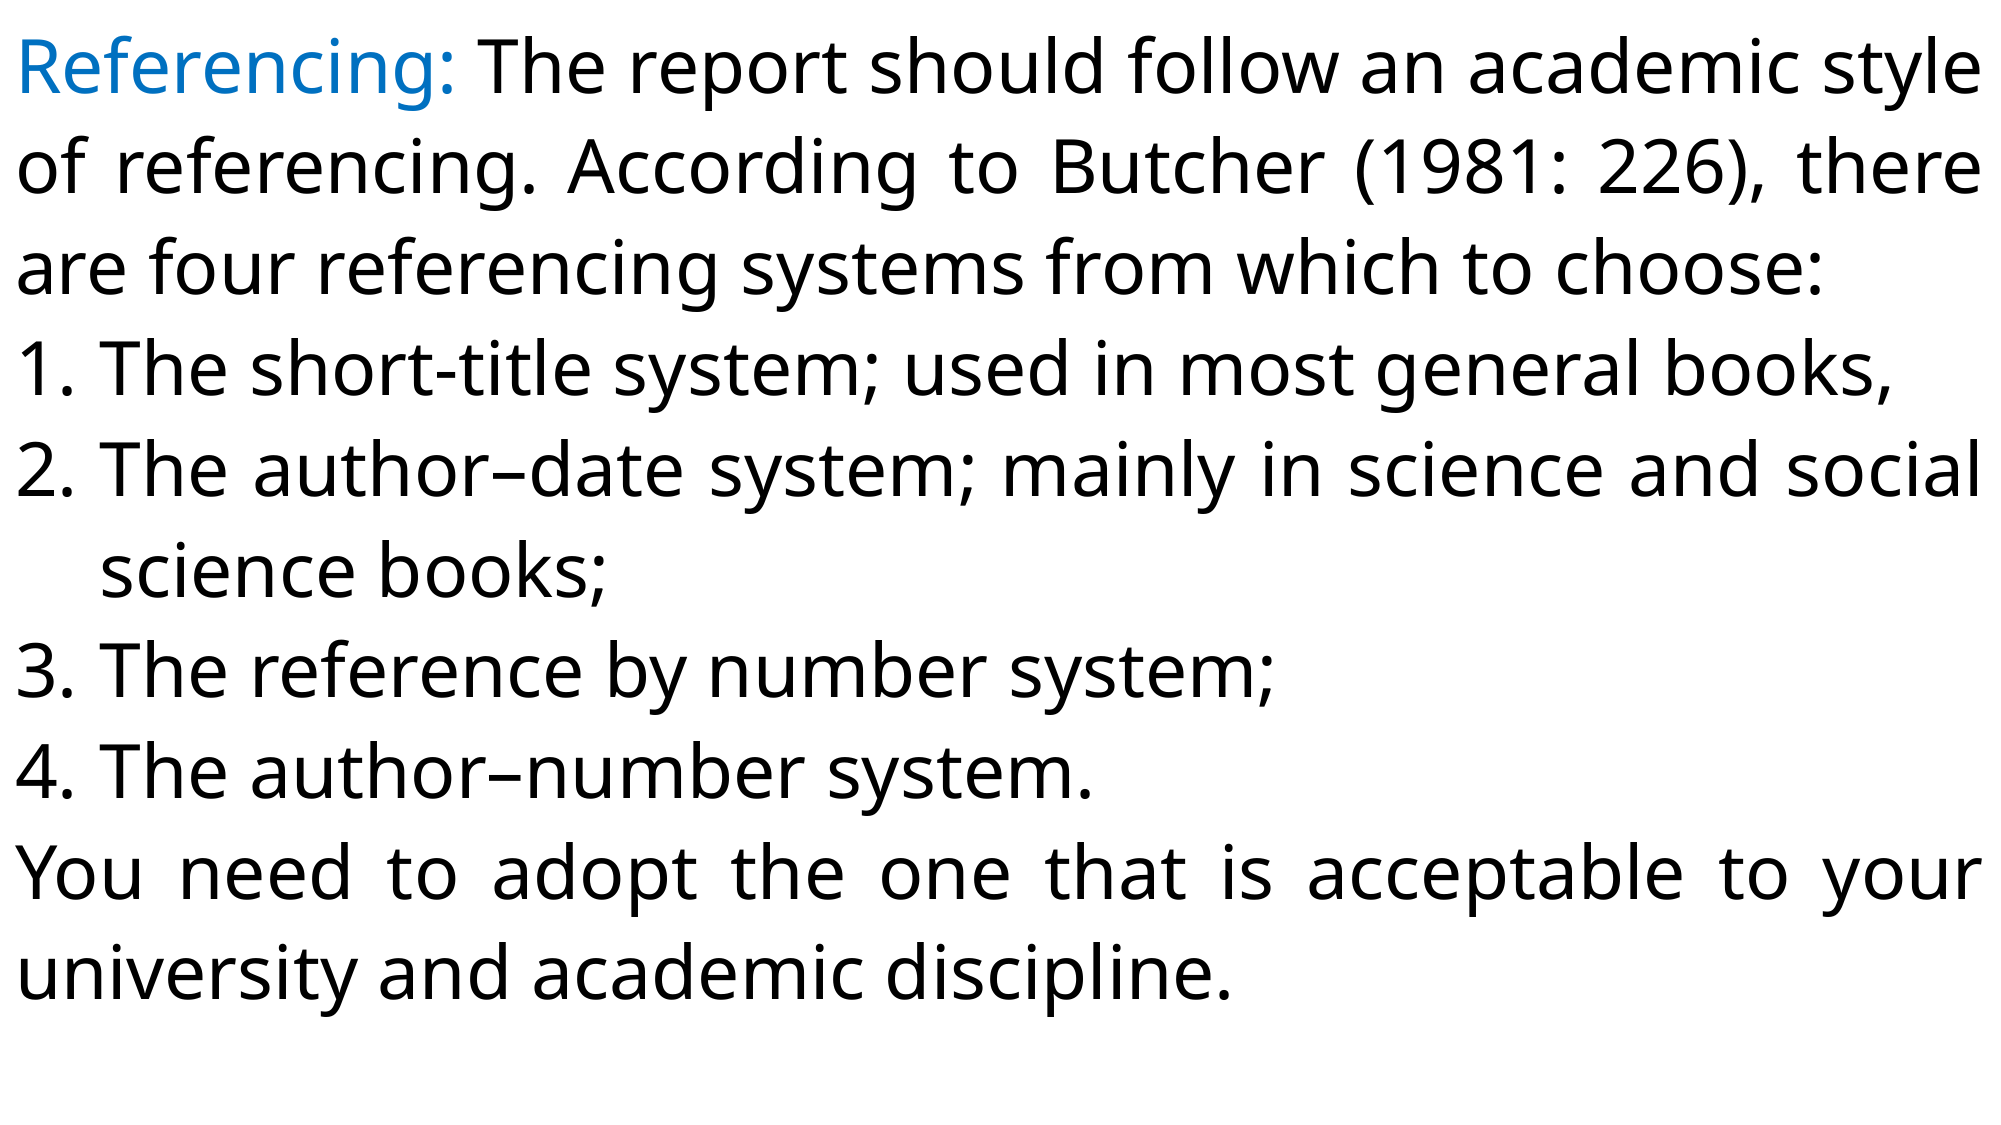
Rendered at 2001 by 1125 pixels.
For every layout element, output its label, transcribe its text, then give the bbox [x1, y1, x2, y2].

list Referencing: The report should follow an academic style of referencing. According to Butcher (1981: 226), there are four referencing systems from which to choose: The short-title system; used in most general books, The author–date system; mainly in science and social science books; The reference by number system; The author–number system. You need to adopt the one that is acceptable to your university and academic discipline. [0, 0, 2000, 1125]
